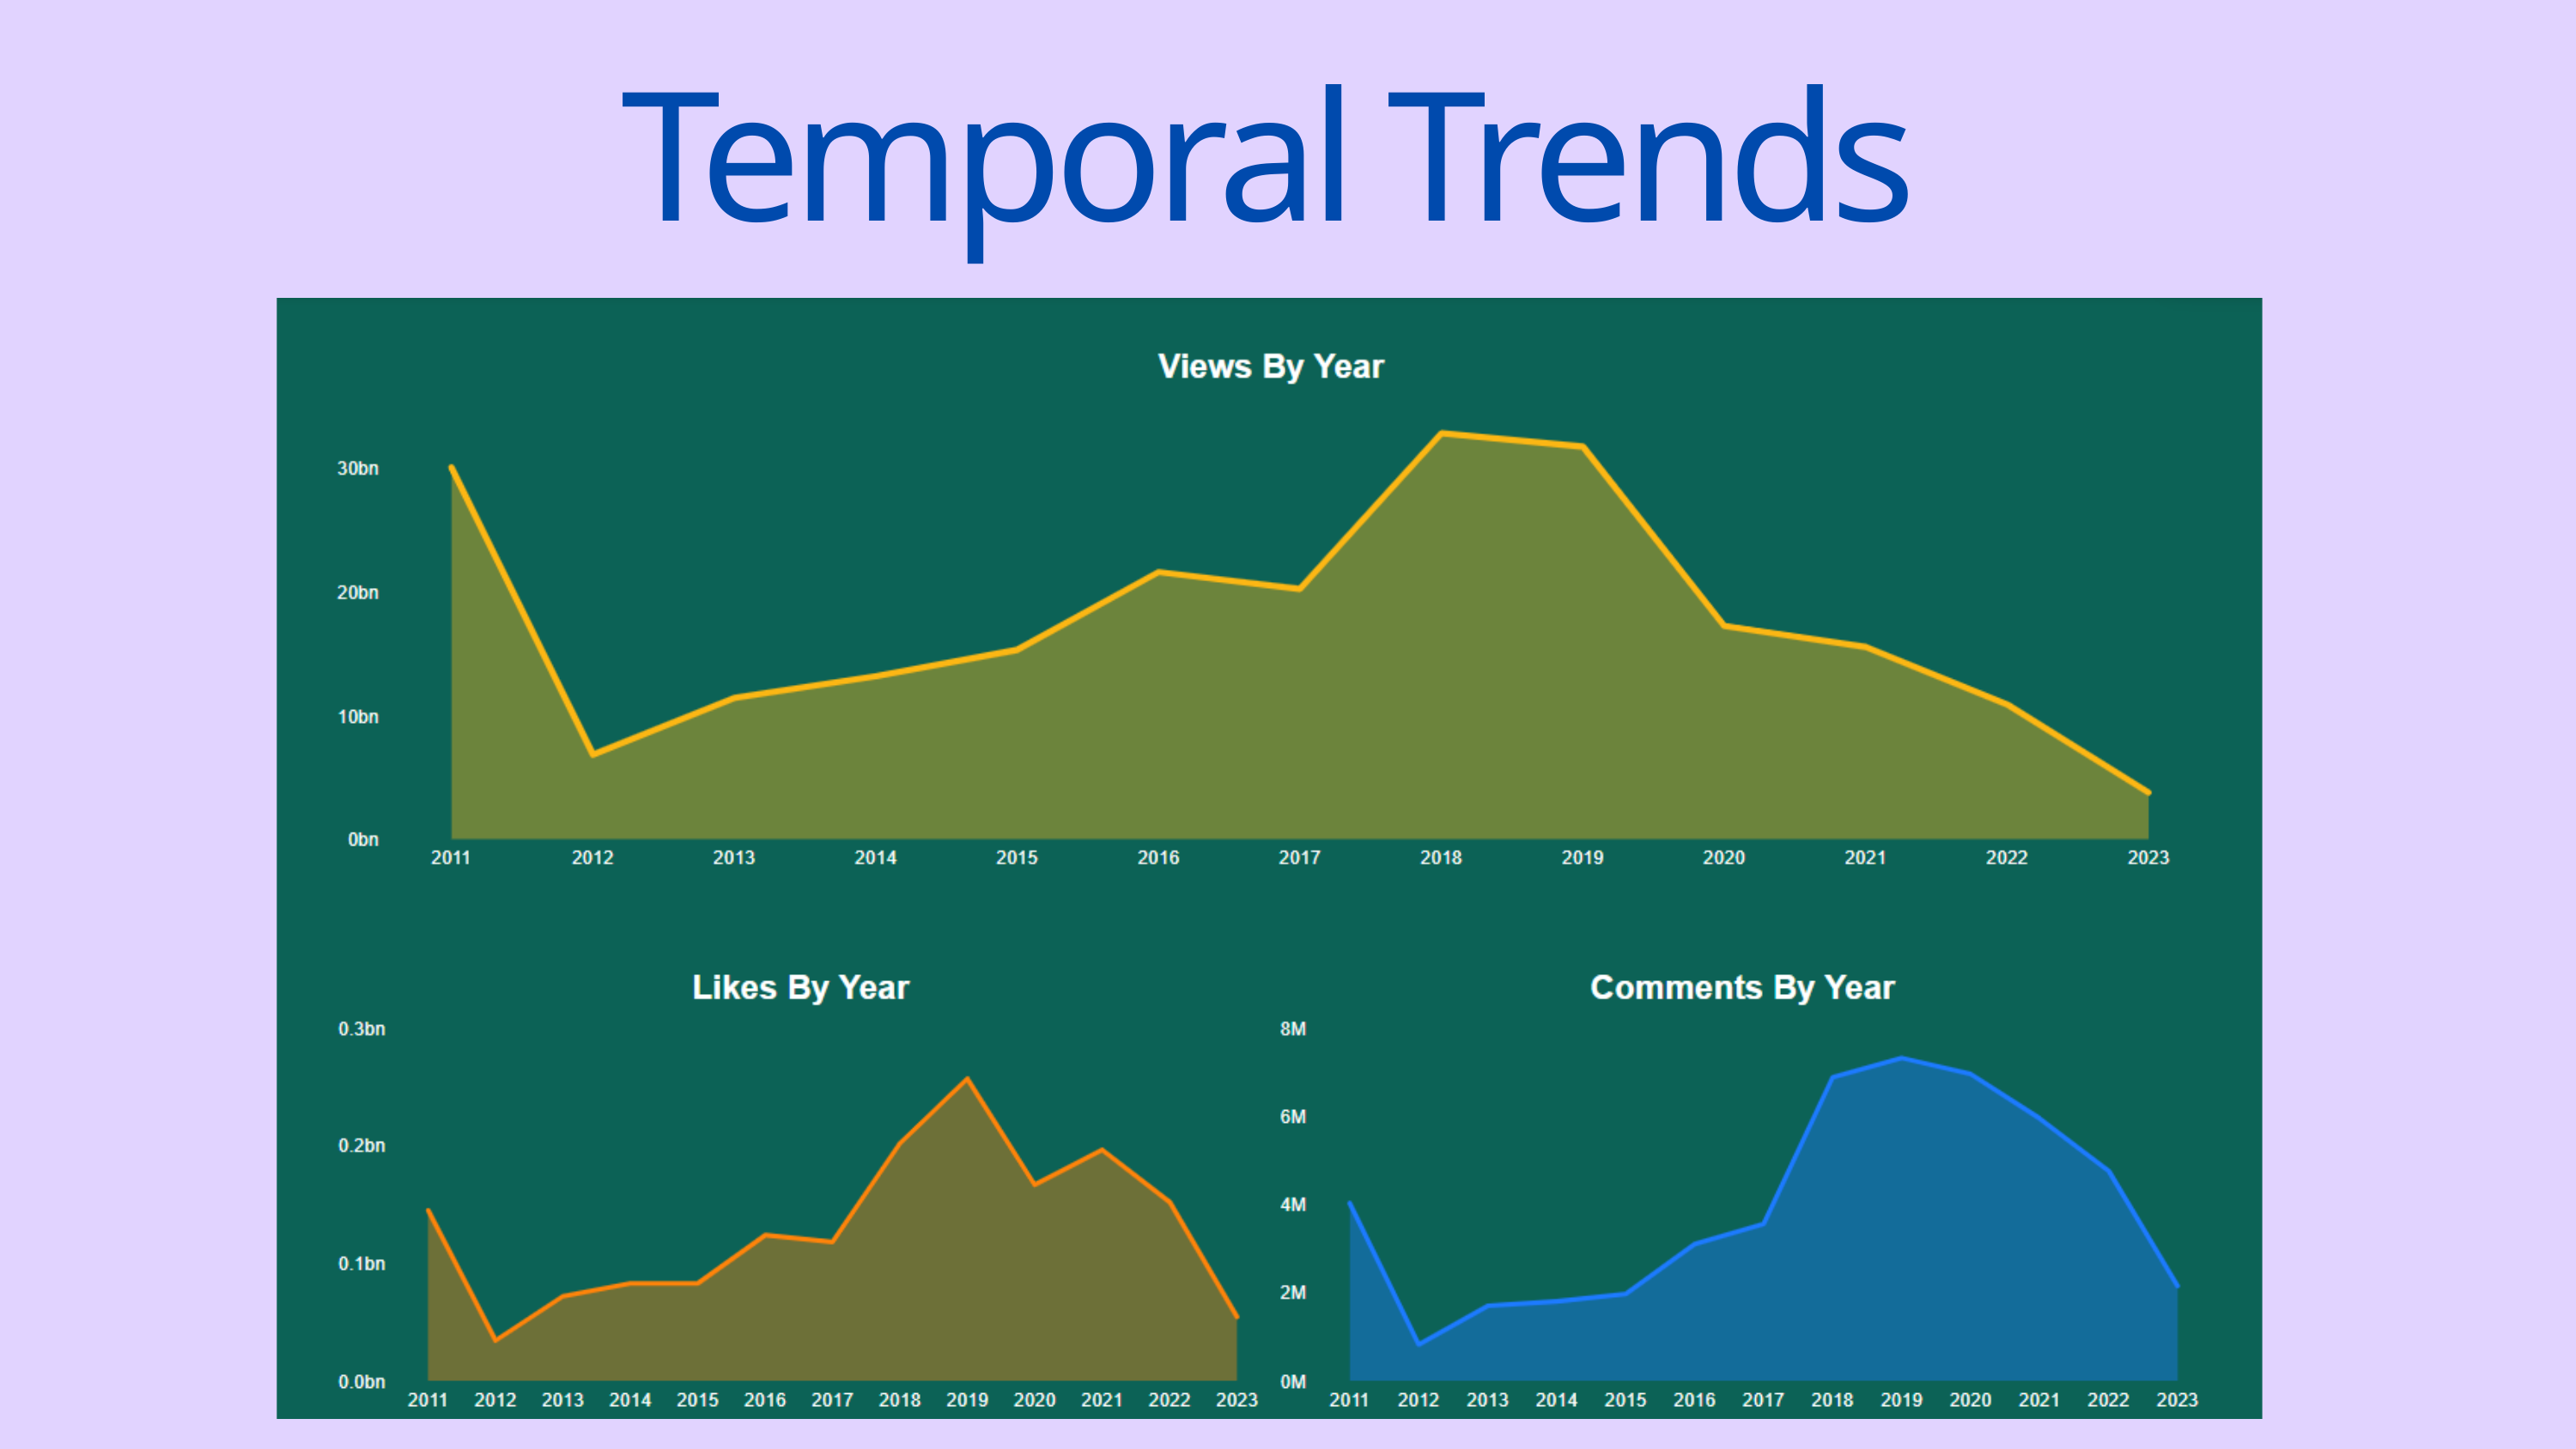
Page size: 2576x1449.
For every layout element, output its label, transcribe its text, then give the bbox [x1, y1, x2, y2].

text_box [276, 298, 2263, 1419]
text_box Temporal Trends [158, 95, 2418, 258]
